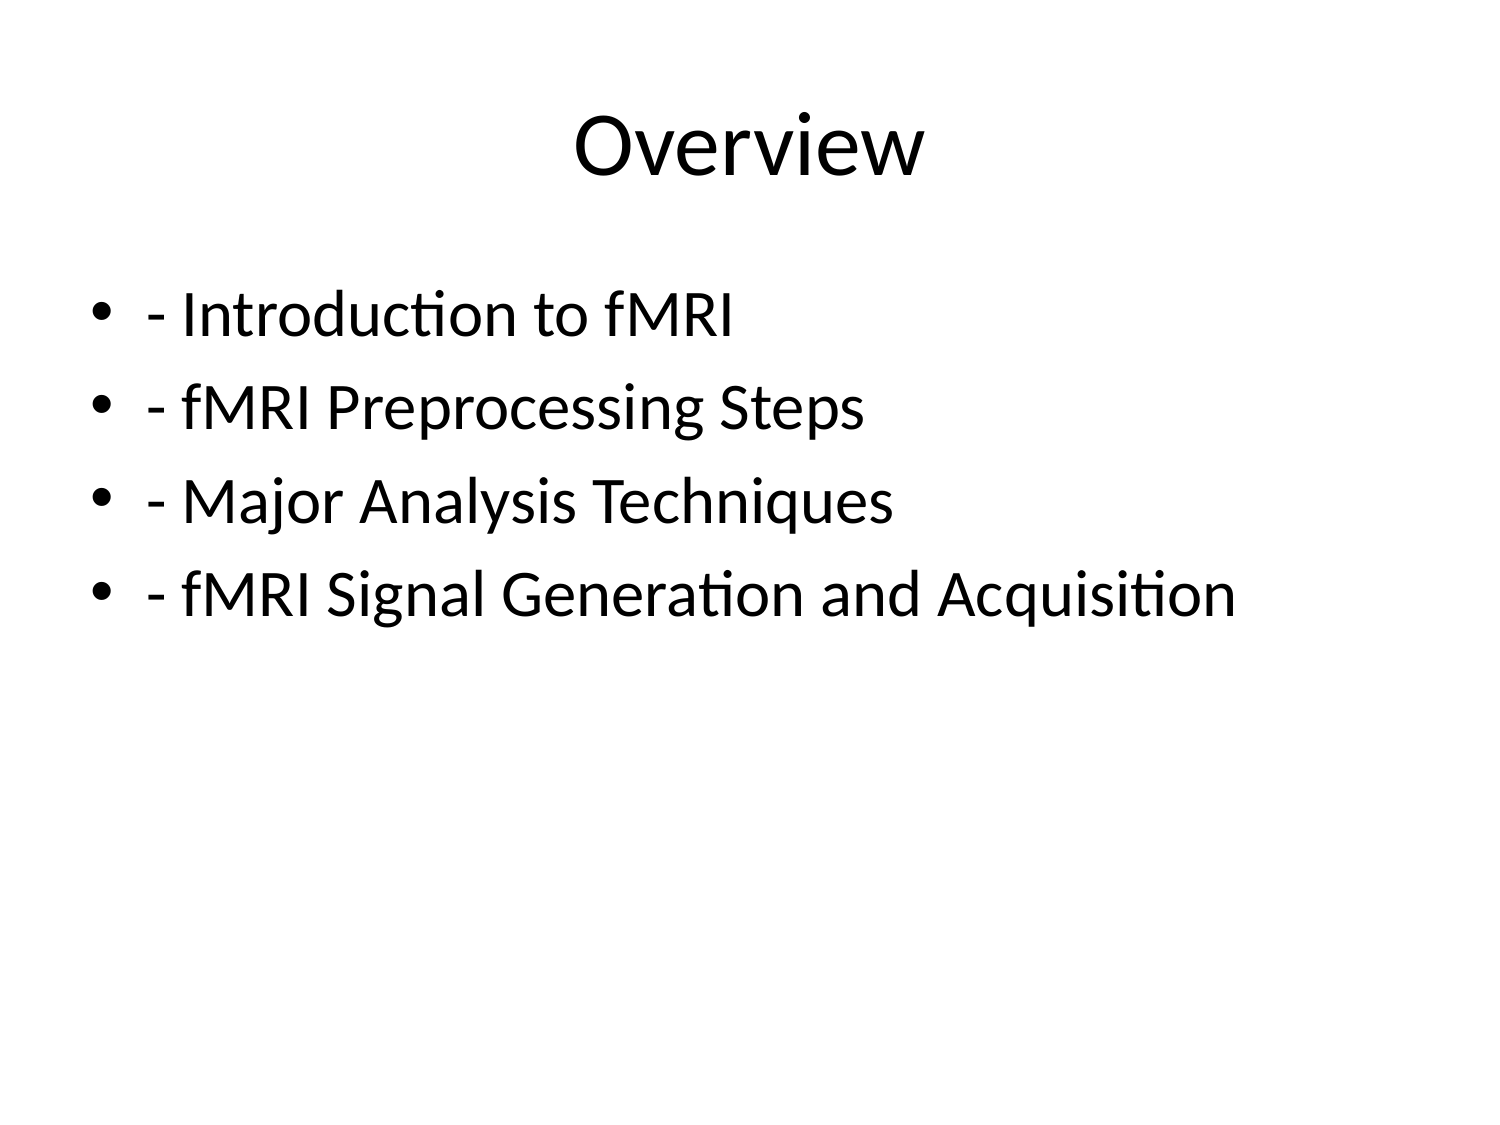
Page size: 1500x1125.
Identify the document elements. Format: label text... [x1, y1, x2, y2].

list - Introduction to fMRI - fMRI Preprocessing Steps - Major Analysis Techniques - fMRI Signal Generation and Acquisition [75, 262, 1425, 1005]
title Overview [75, 45, 1425, 233]
